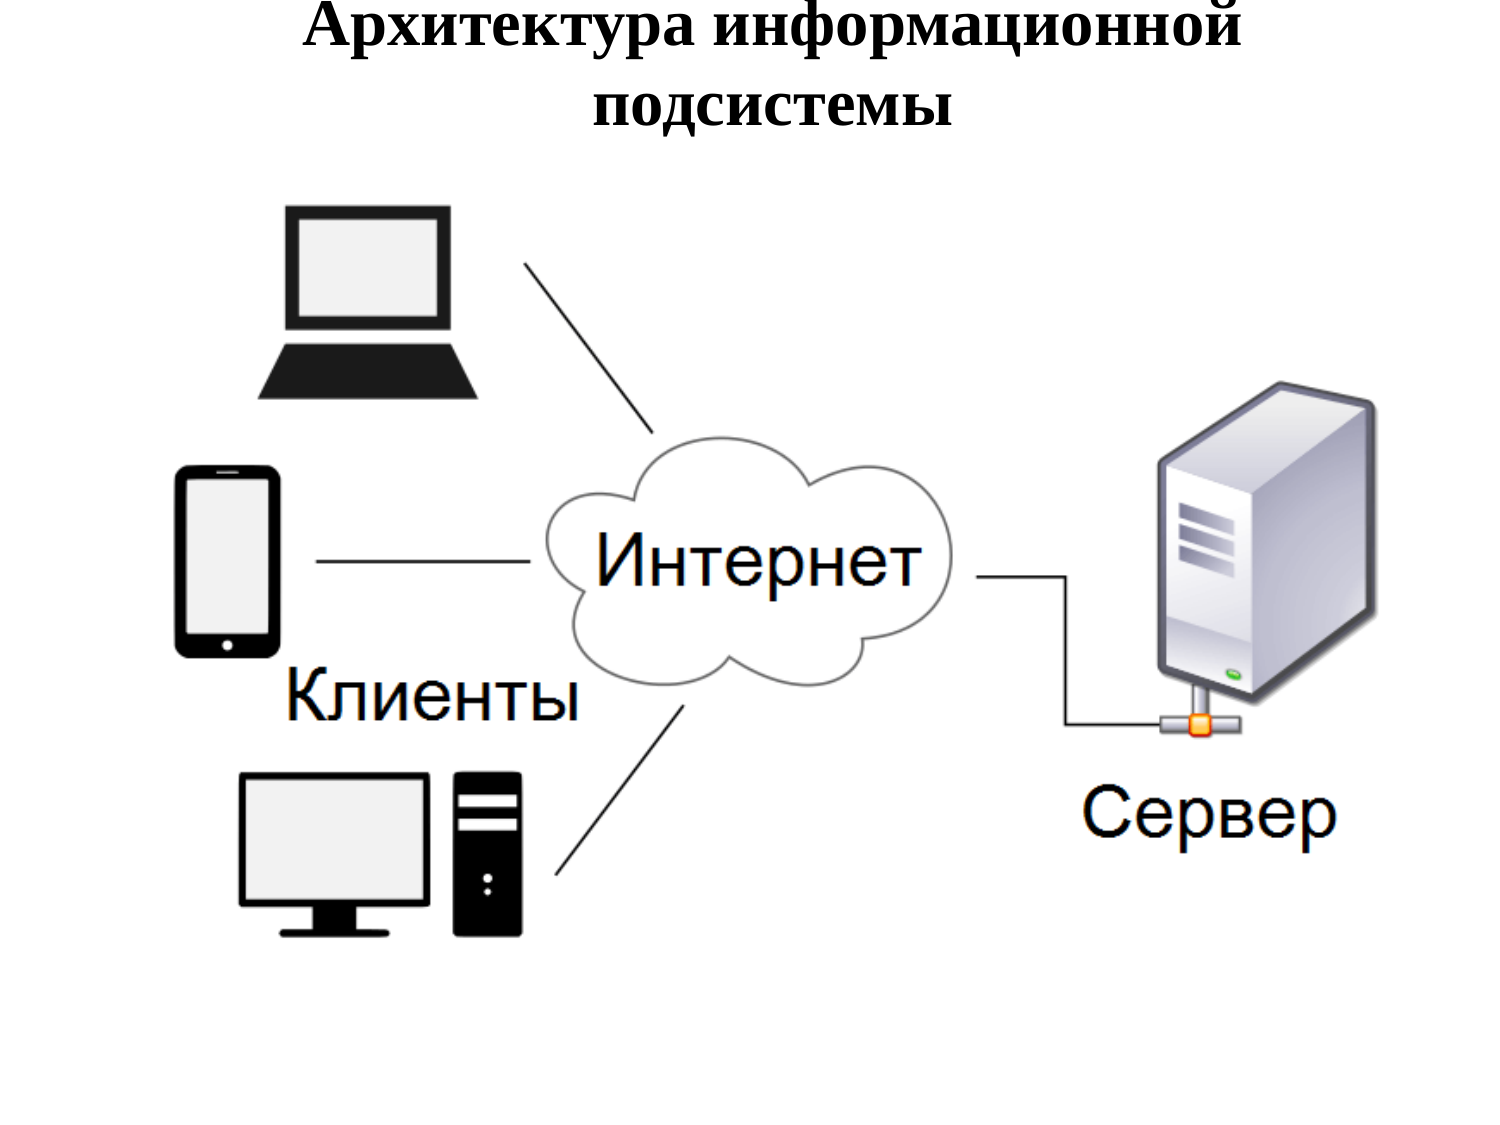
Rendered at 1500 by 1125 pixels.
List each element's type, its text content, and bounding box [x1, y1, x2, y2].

picture [60, 148, 1439, 977]
title Архитектура информационной подсистемы [97, 0, 1448, 123]
